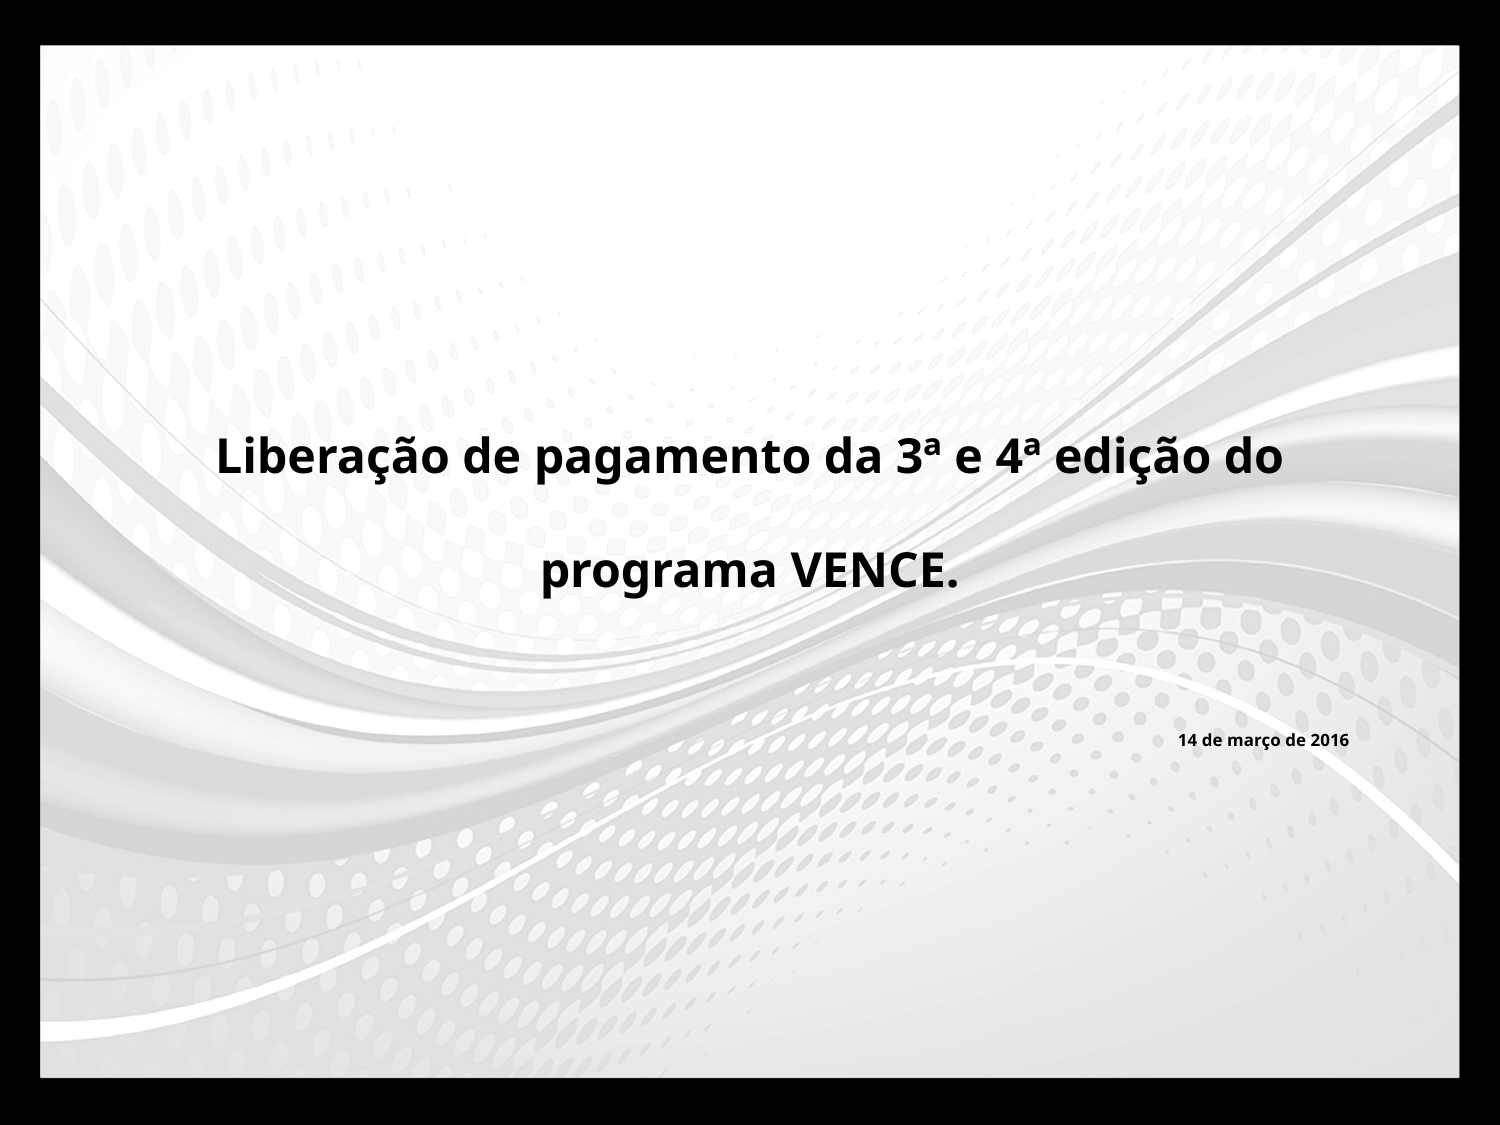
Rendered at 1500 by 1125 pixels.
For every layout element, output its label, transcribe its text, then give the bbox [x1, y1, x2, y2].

text_box Liberação de pagamento da 3ª e 4ª edição do programa VENCE. 14 de março de 2016 [135, 361, 1365, 860]
picture [0, 0, 1500, 1125]
